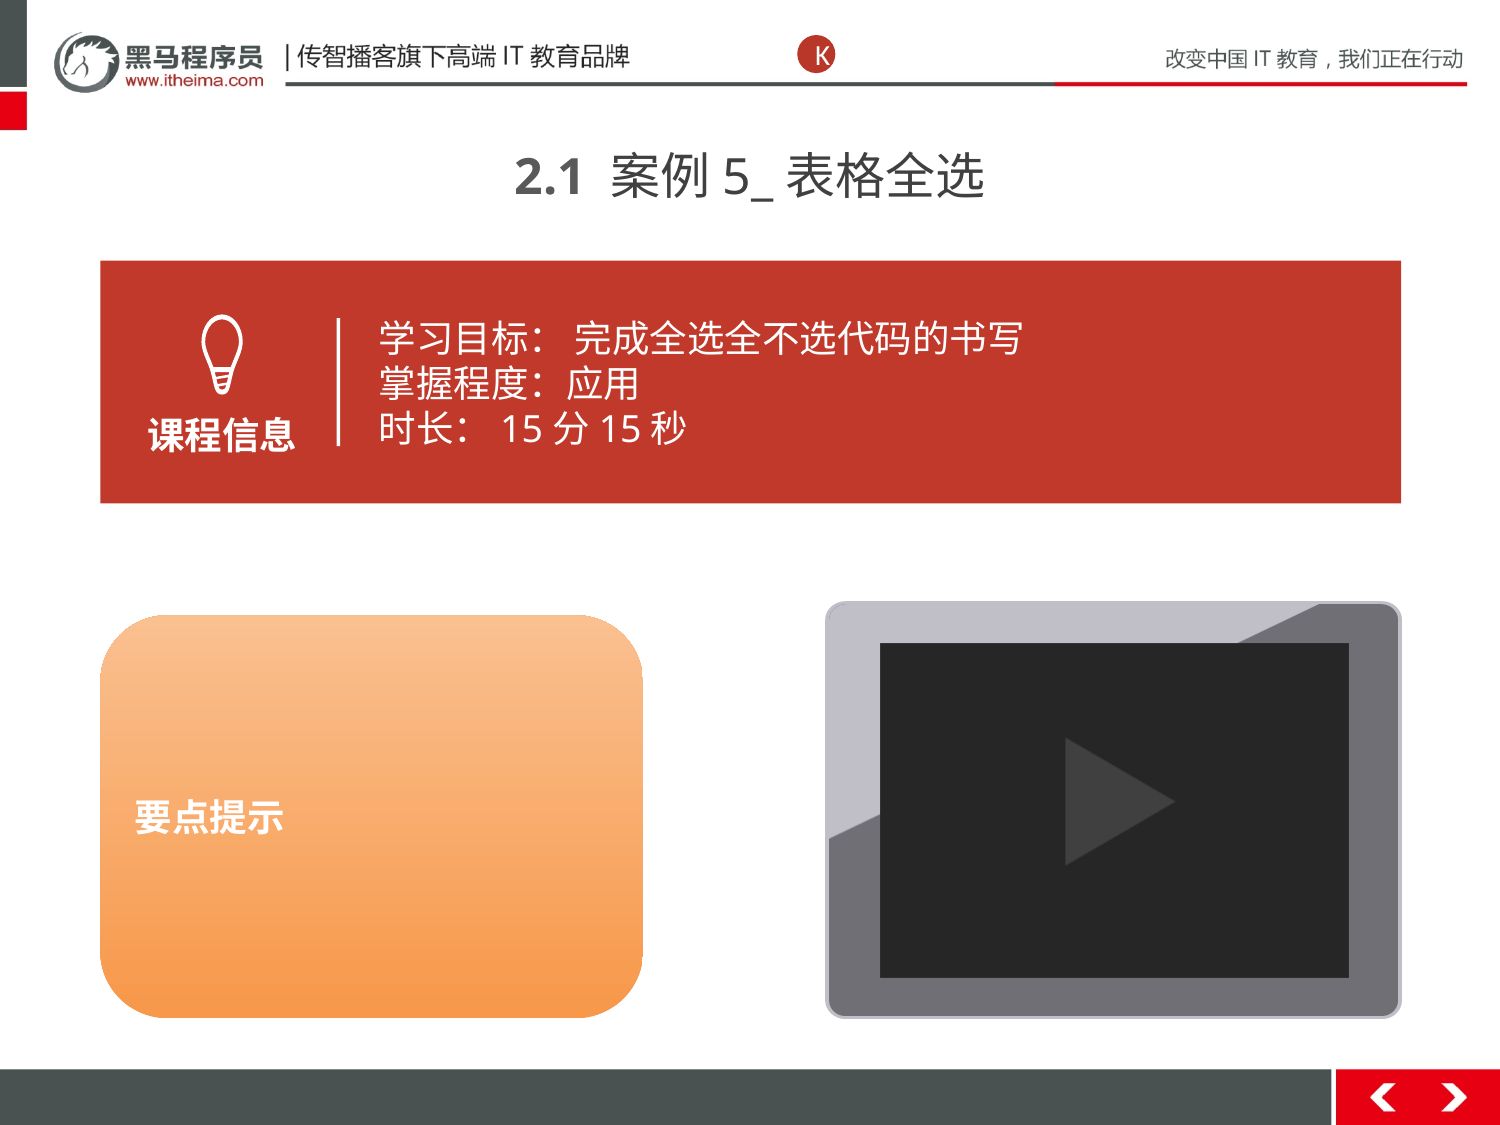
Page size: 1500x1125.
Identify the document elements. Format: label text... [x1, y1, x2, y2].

text_box K [795, 32, 838, 76]
text_box 学习目标： 完成全选全不选代码的书写 掌握程度：应用 时长：15分15秒 [364, 307, 1258, 458]
text_box [335, 316, 342, 448]
text_box 2.1 案例5_表格全选 [0, 137, 1500, 209]
picture [0, 209, 1500, 1125]
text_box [130, 314, 314, 466]
text_box [98, 258, 1403, 505]
text_box 要点提示 [100, 615, 643, 1019]
picture [0, 0, 1500, 137]
